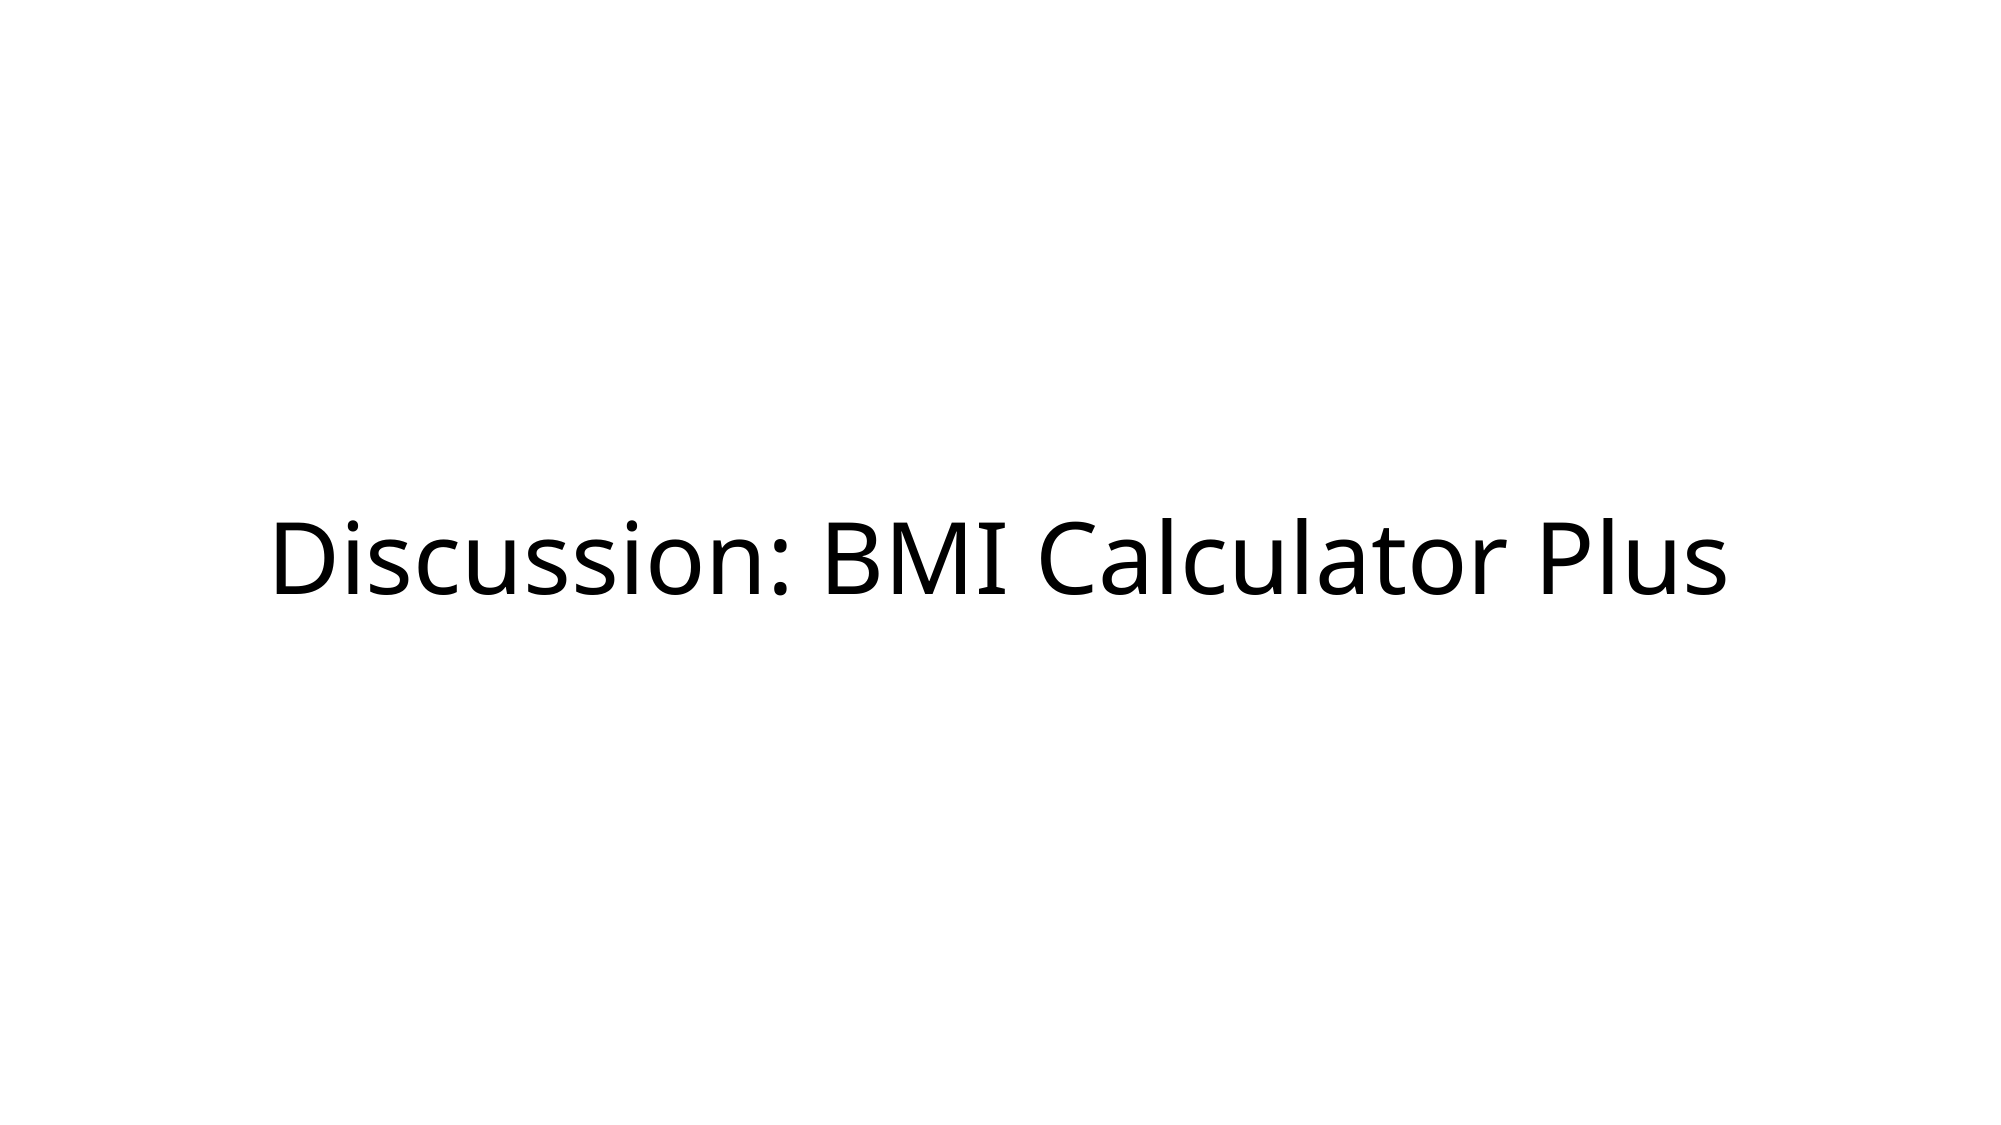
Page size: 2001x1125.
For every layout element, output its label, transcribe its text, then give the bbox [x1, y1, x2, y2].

title Discussion: BMI Calculator Plus [178, 496, 1822, 629]
